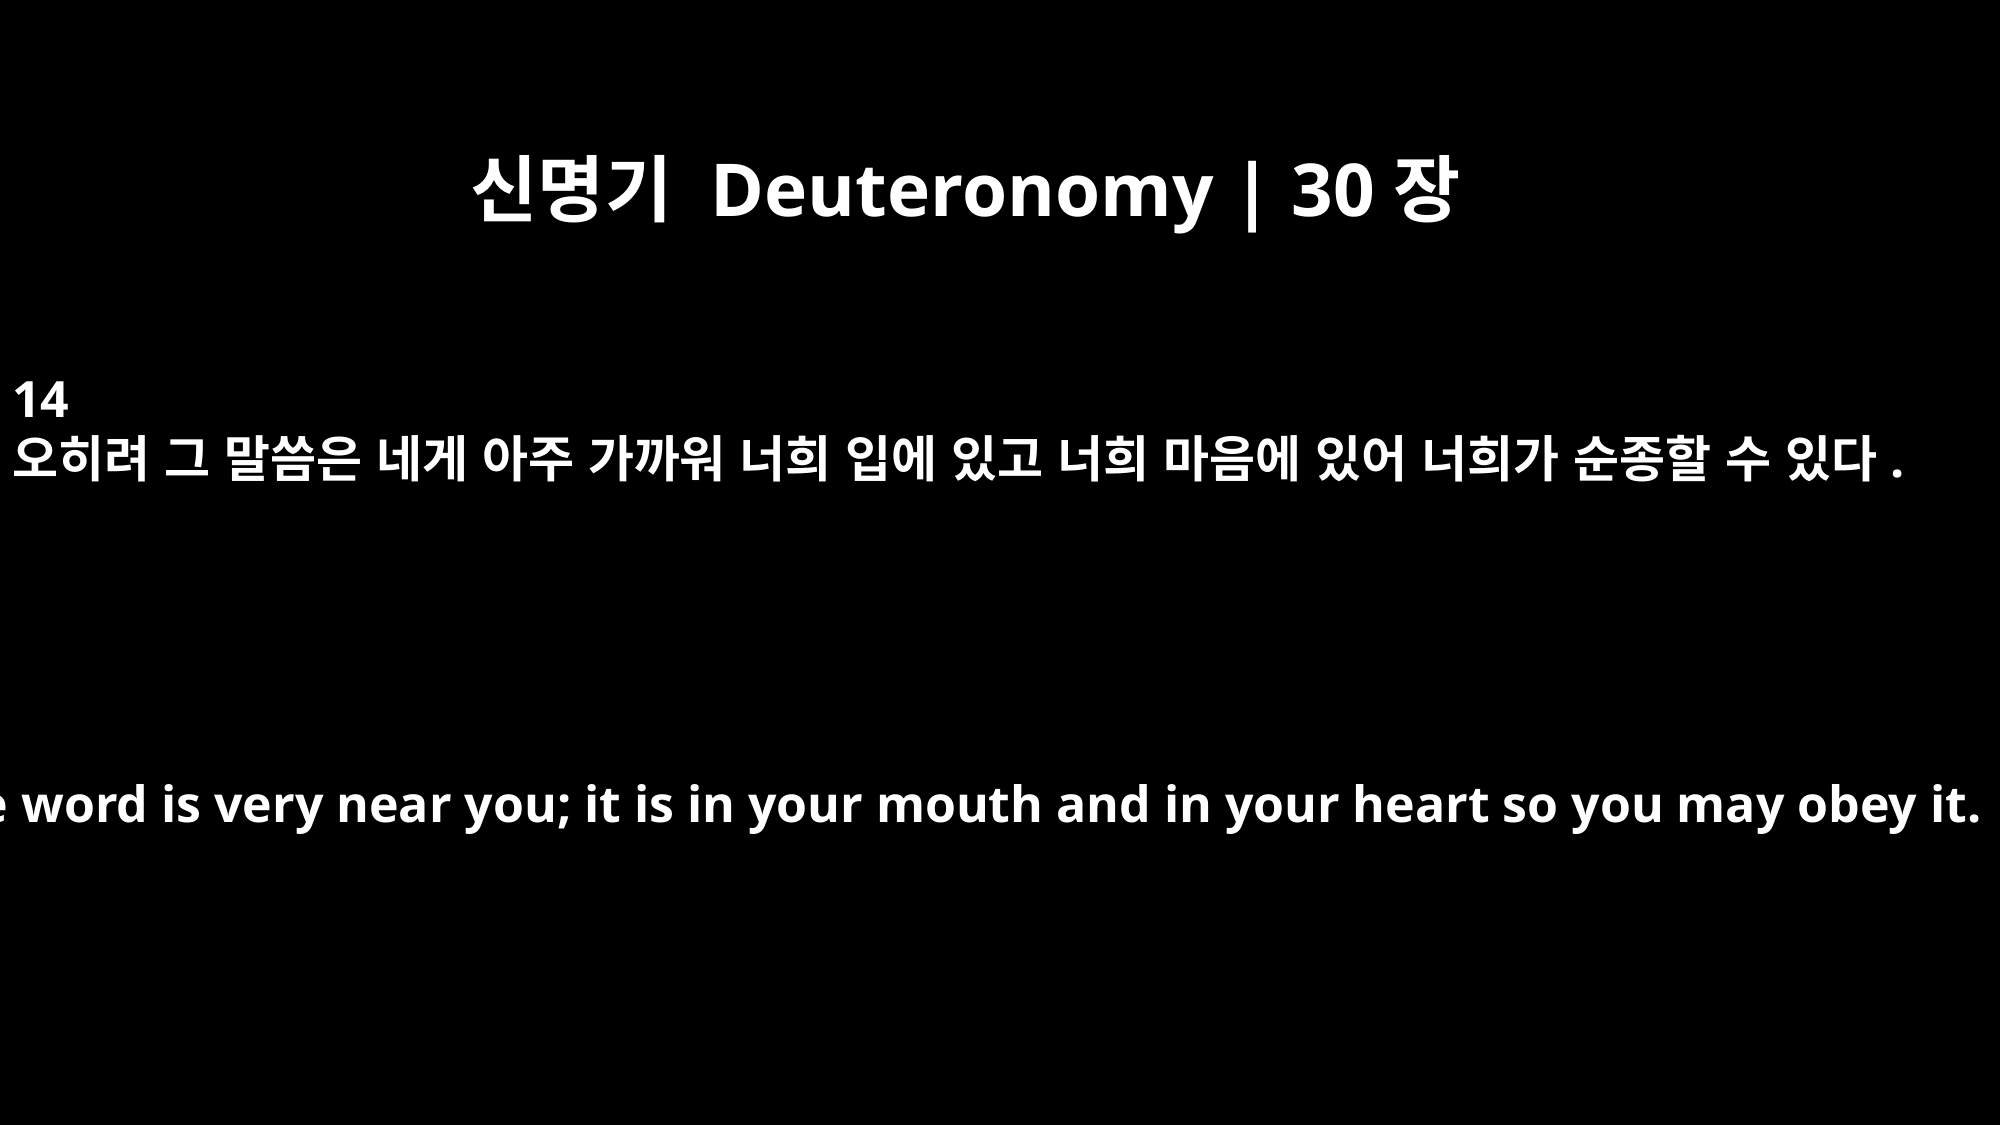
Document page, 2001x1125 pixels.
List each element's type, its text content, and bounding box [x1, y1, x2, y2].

text_box 14 오히려 그 말씀은 네게 아주 가까워 너희 입에 있고 너희 마음에 있어 너희가 순종할 수 있다. [0, 359, 1920, 495]
text_box No, the word is very near you; it is in your mouth and in your heart so you may obey it. [0, 764, 1998, 840]
text_box 신명기 Deuteronomy | 30장 [456, 136, 1476, 239]
